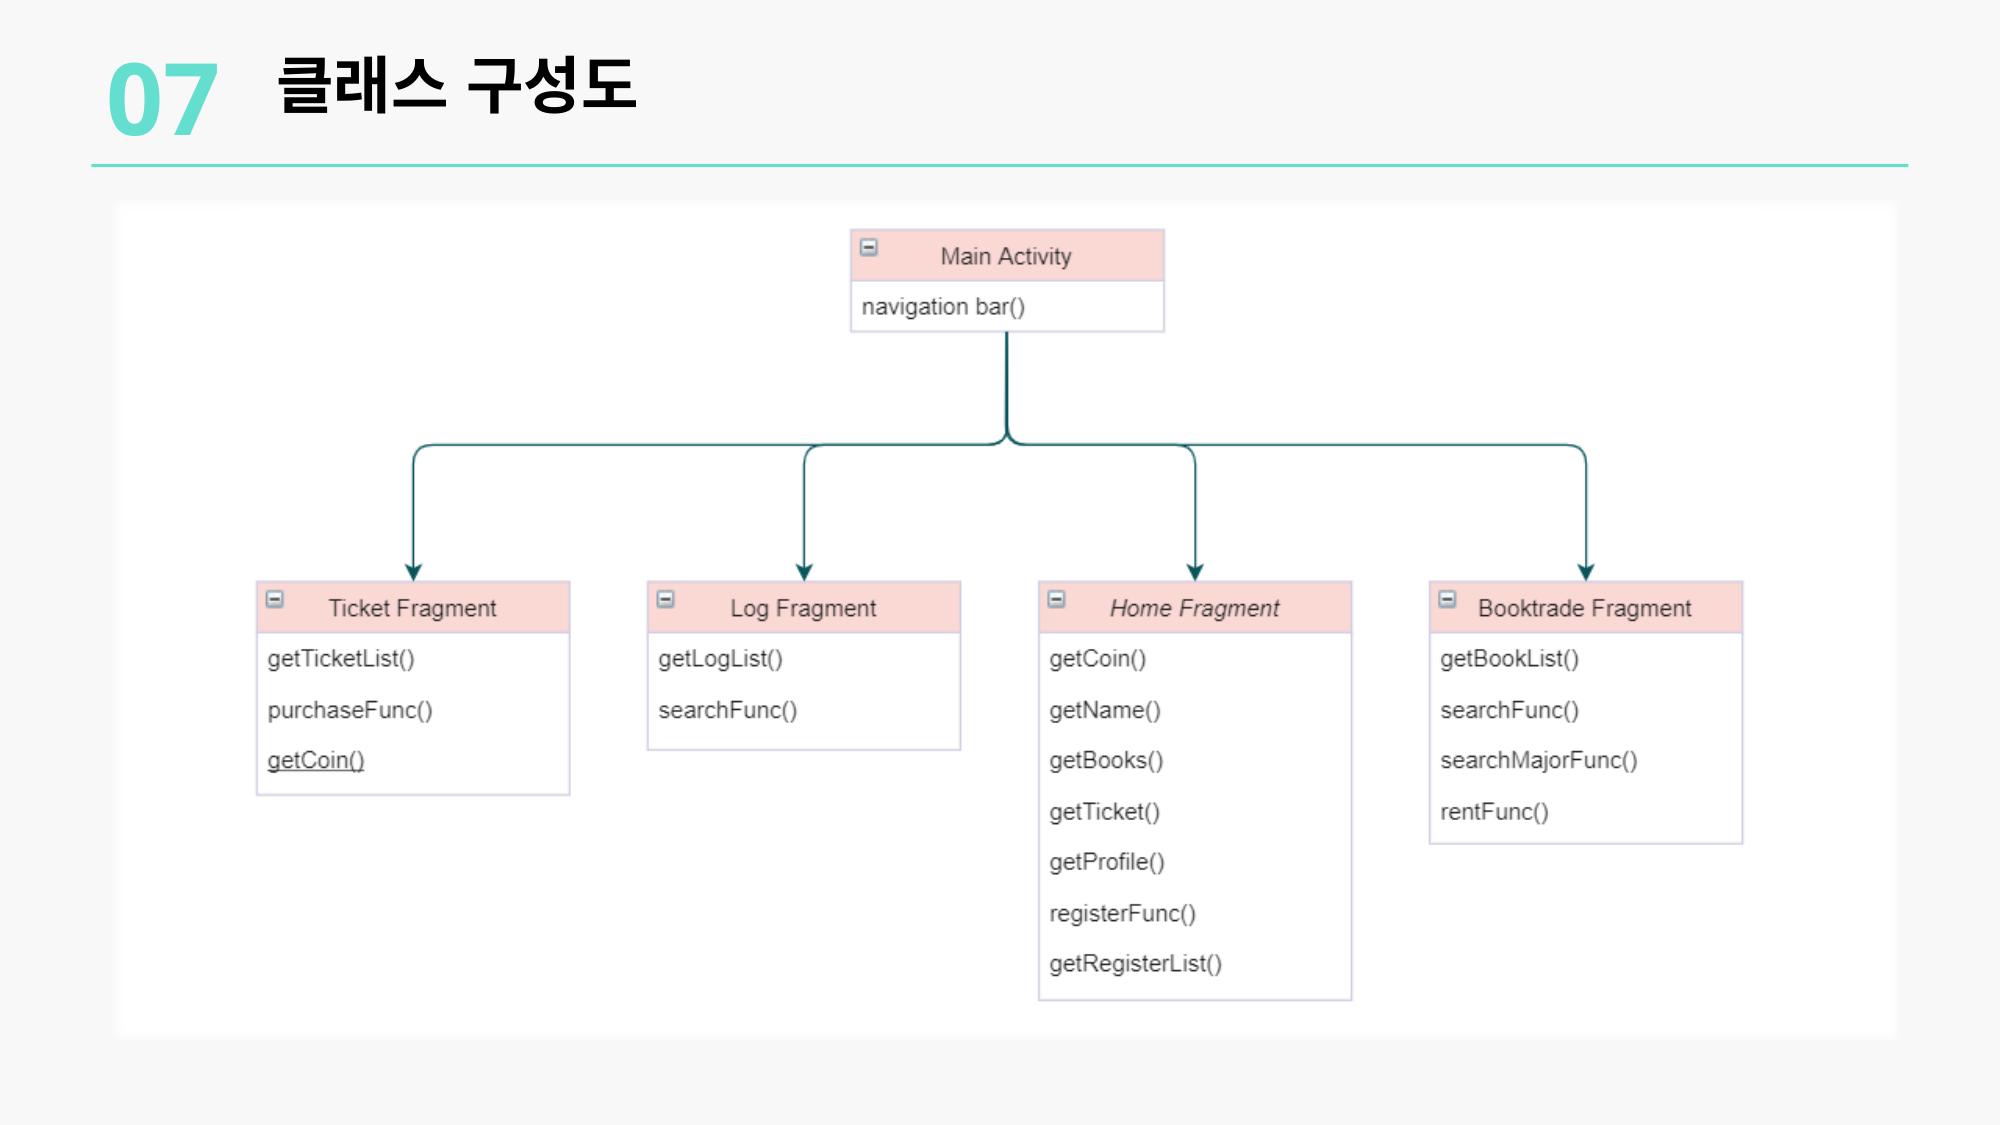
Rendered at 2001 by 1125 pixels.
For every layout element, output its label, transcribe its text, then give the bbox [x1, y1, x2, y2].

text_box 07 [91, 27, 880, 163]
text_box [90, 163, 1909, 168]
picture [241, 210, 1759, 1028]
text_box 클래스 구성도 [261, 39, 654, 129]
text_box [122, 207, 1891, 1032]
